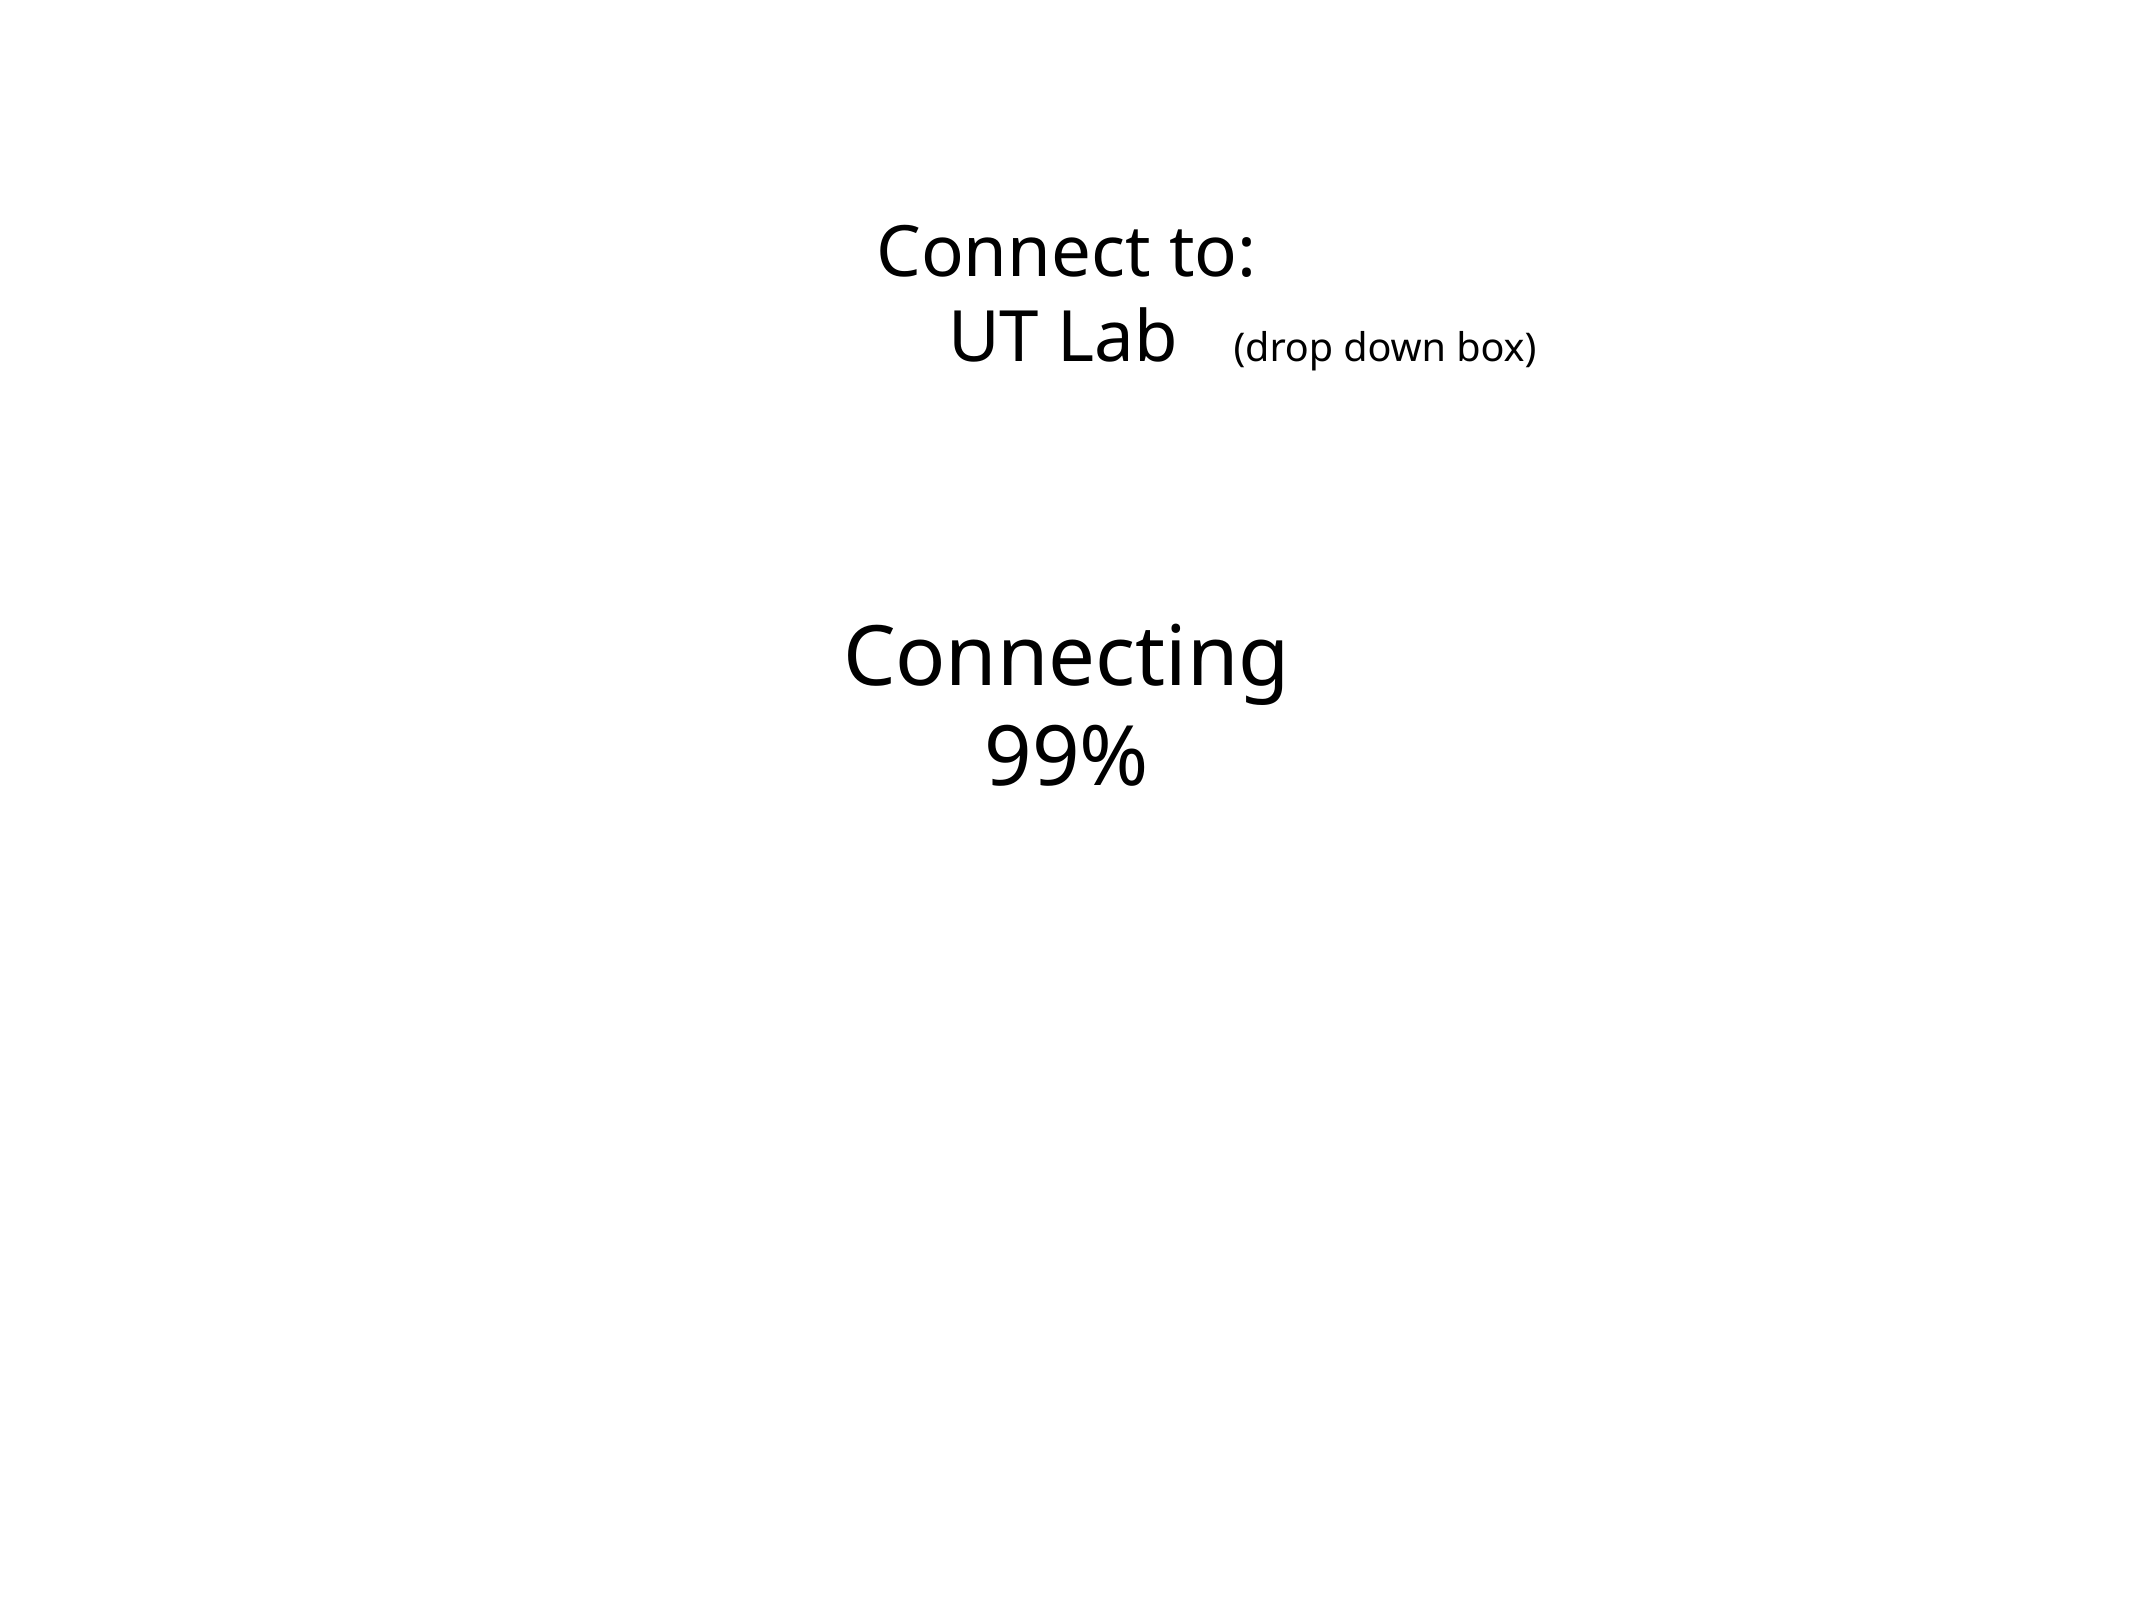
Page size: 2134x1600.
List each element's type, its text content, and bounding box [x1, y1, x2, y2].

text_box Connect to: UT Lab (drop down box) [208, 195, 1925, 384]
title Connecting 99% [207, 268, 1926, 811]
